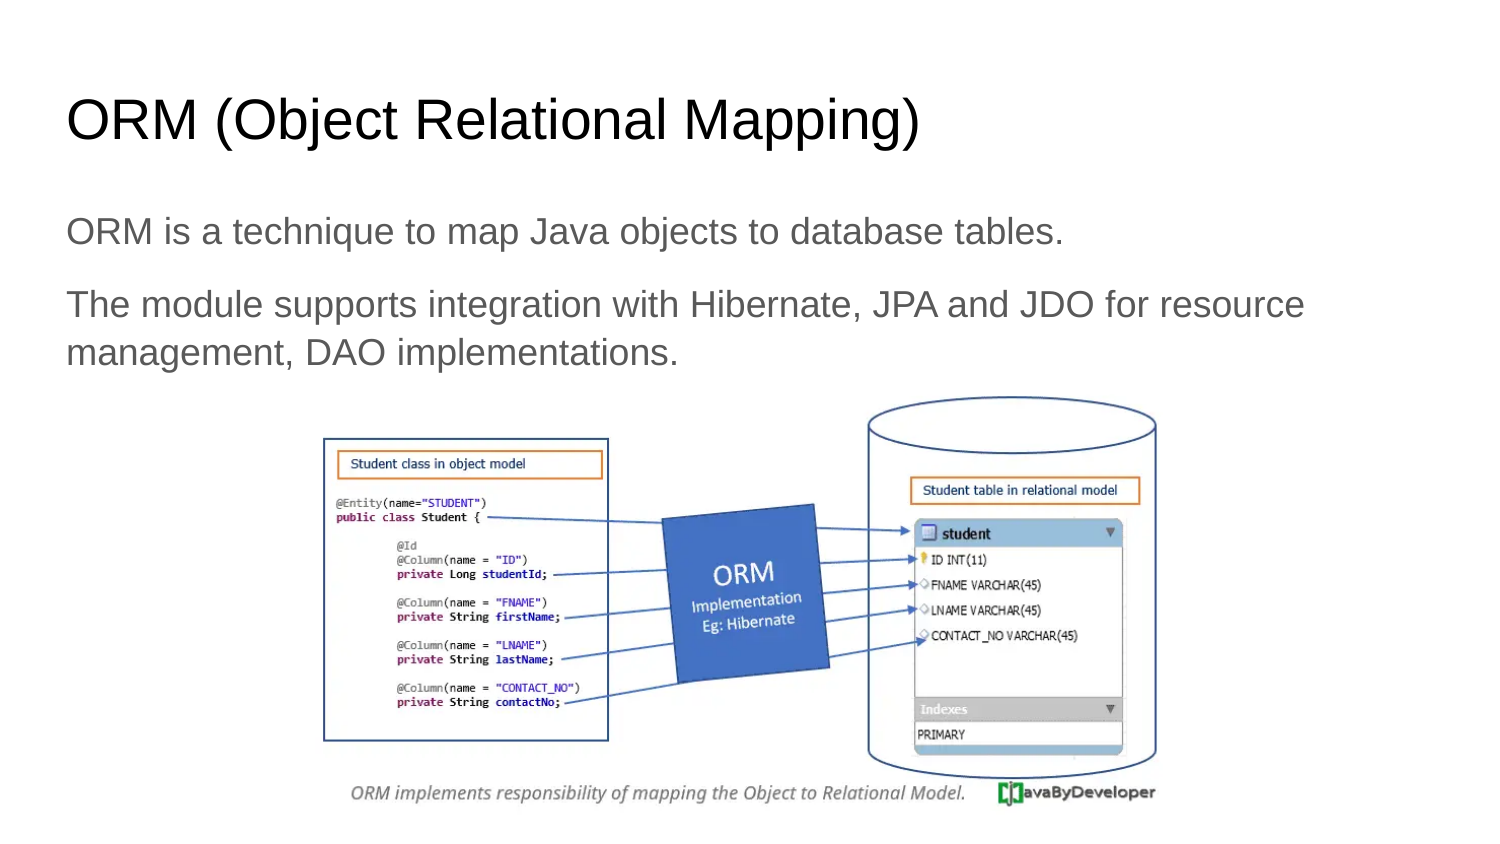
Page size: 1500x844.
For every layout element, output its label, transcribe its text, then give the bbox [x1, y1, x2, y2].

title ORM (Object Relational Mapping) [51, 72, 1449, 167]
picture [314, 379, 1186, 834]
list ORM is a technique to map Java objects to database tables. The module supports integration with Hibernate, JPA and JDO for resource management, DAO implementations. [51, 189, 1449, 750]
